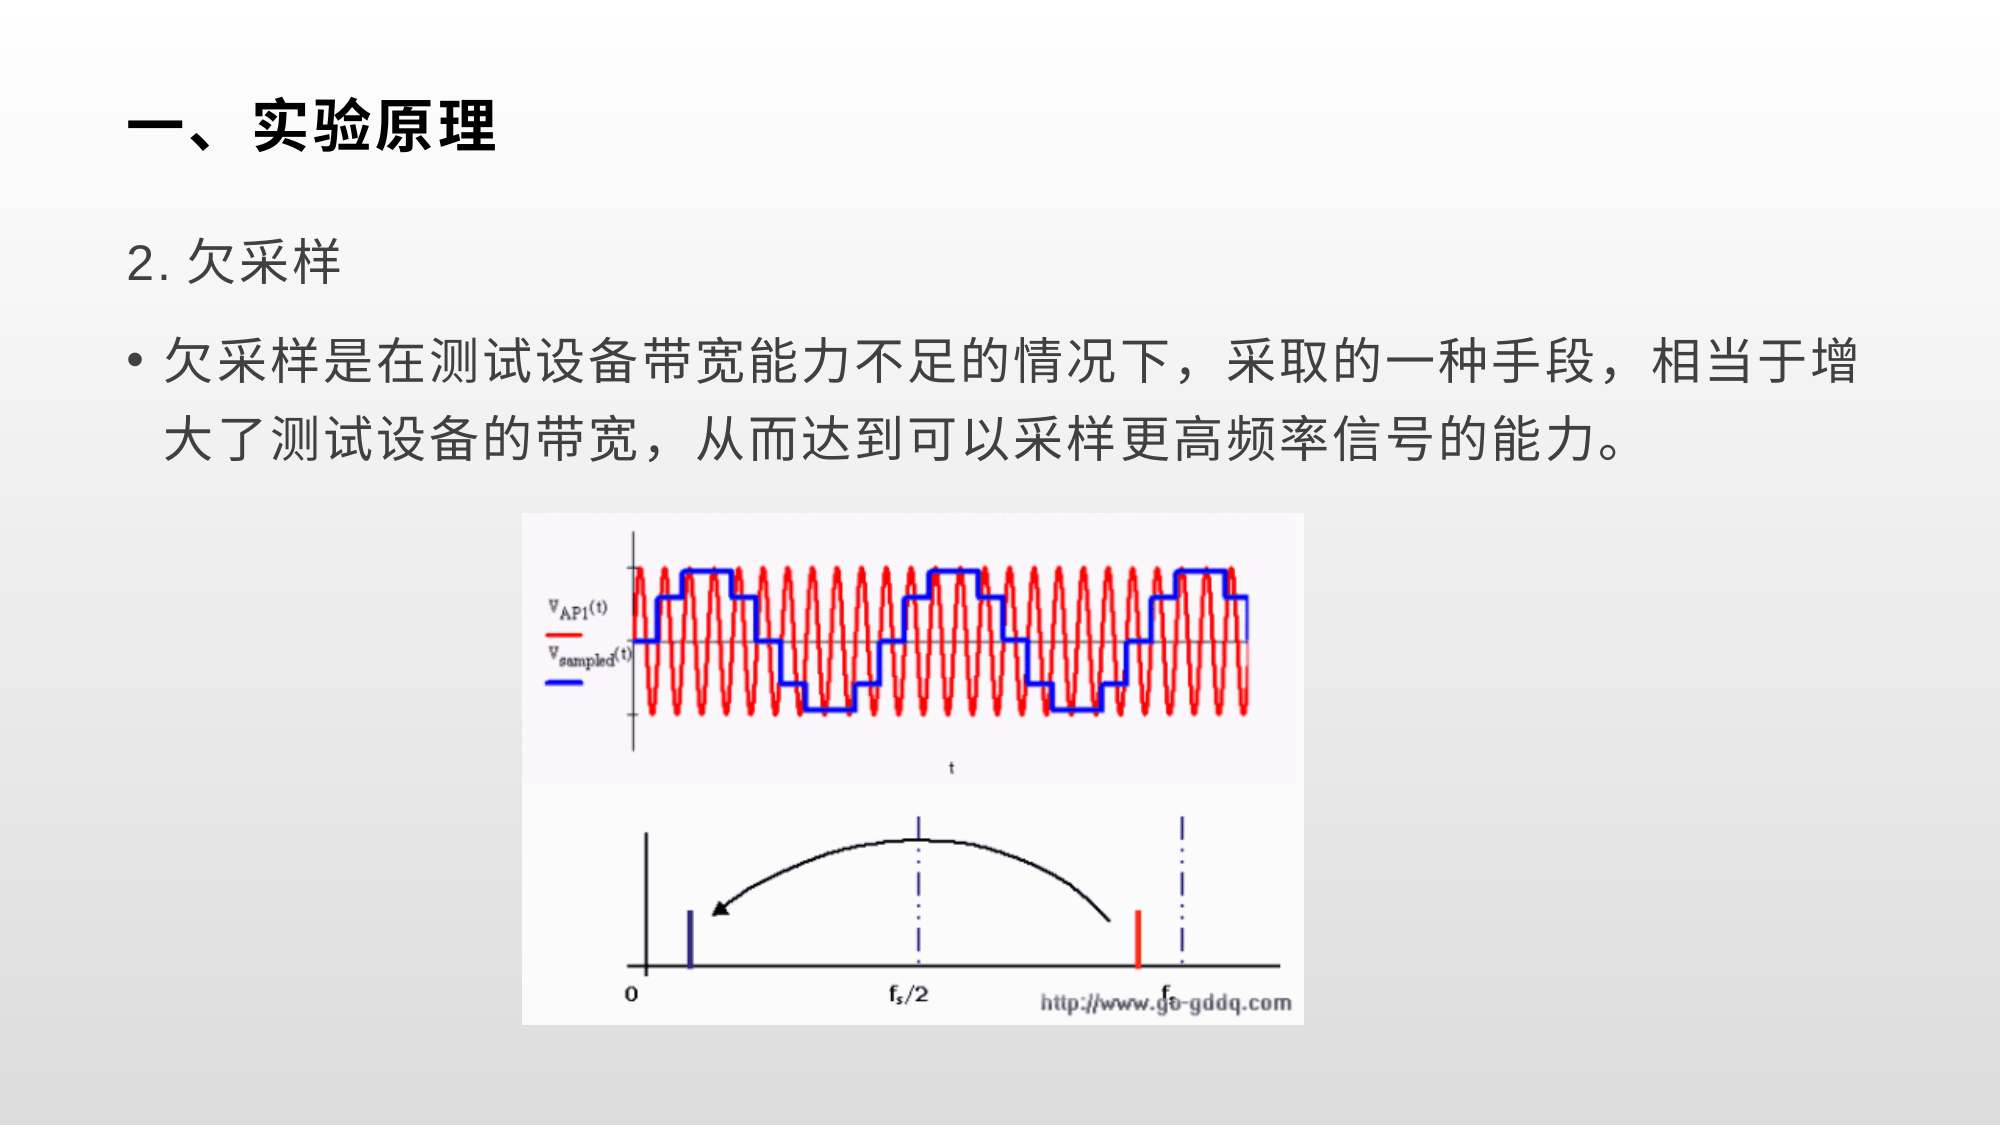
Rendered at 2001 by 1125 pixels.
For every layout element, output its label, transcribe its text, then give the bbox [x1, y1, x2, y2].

picture [522, 513, 1304, 1025]
title 一、实验原理 [109, 70, 1891, 178]
list 2.欠采样 欠采样是在测试设备带宽能力不足的情况下，采取的一种手段，相当于增大了测试设备的带宽，从而达到可以采样更高频率信号的能力。 [109, 212, 1891, 1040]
